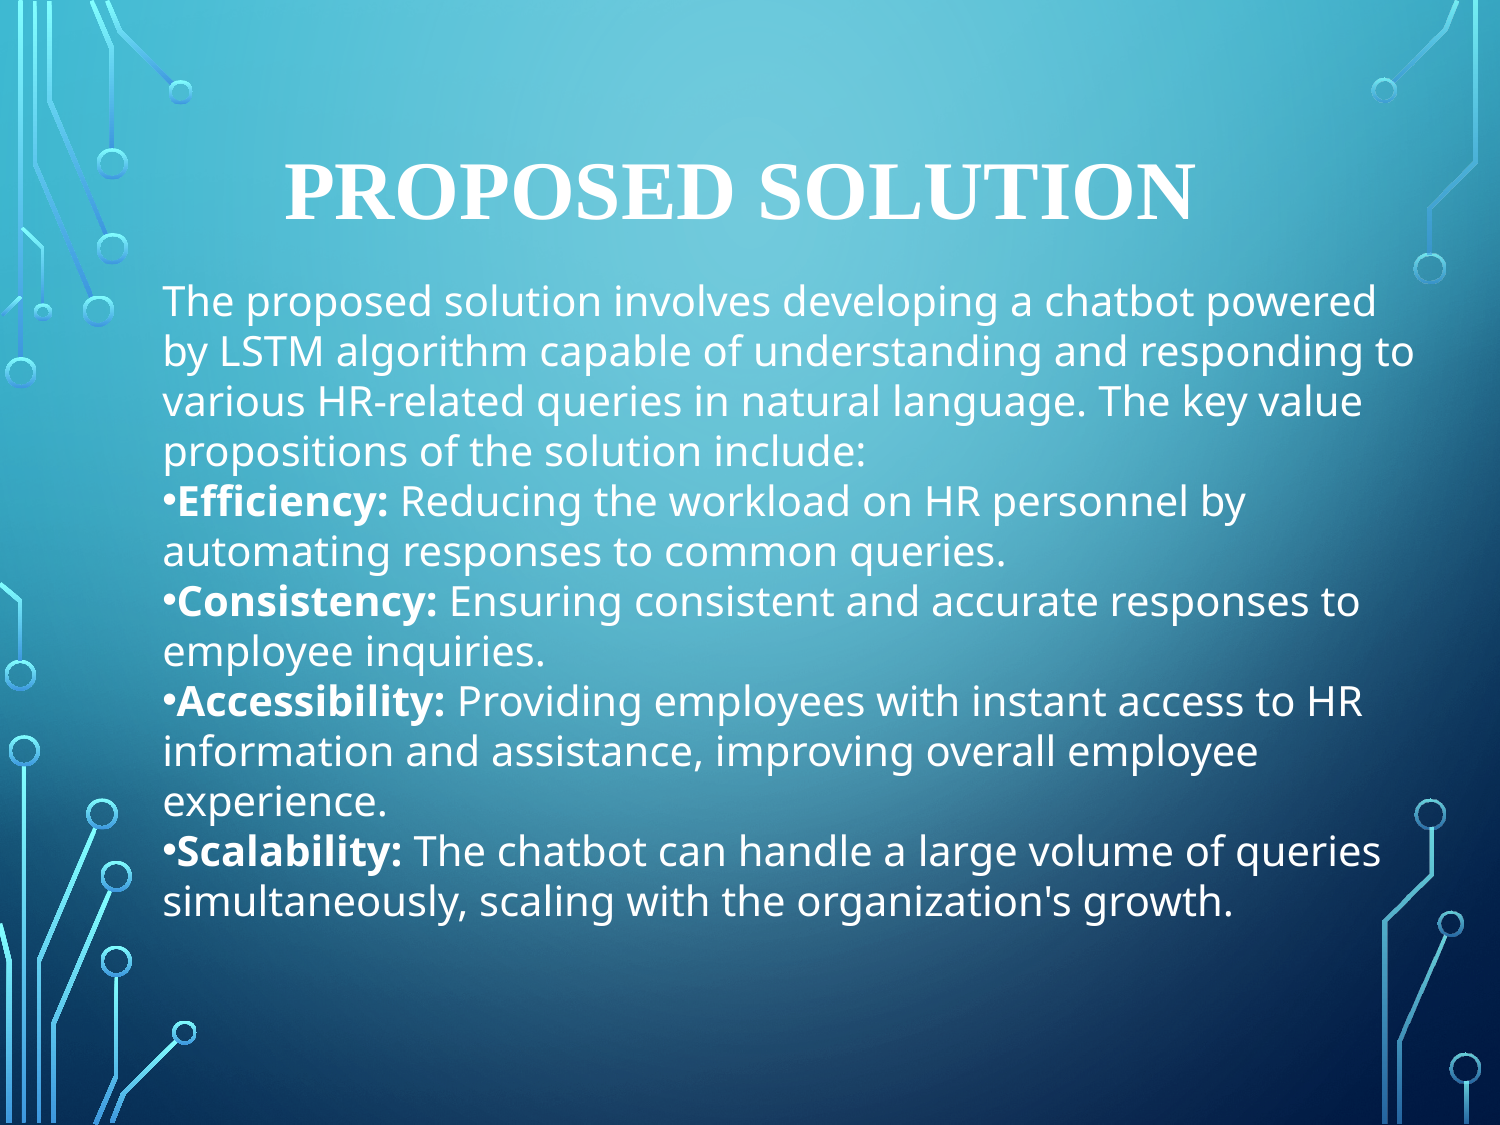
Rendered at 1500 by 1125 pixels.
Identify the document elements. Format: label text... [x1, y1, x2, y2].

text_box The proposed solution involves developing a chatbot powered by LSTM algorithm capable of understanding and responding to various HR-related queries in natural language. The key value propositions of the solution include: Efficiency: Reducing the workload on HR personnel by automating responses to common queries. Consistency: Ensuring consistent and accurate responses to employee inquiries. Accessibility: Providing employees with instant access to HR information and assistance, improving overall employee experience. Scalability: The chatbot can handle a large volume of queries simultaneously, scaling with the organization's growth. [147, 267, 1447, 983]
text_box PROPOSED SOLUTION [269, 128, 1500, 244]
